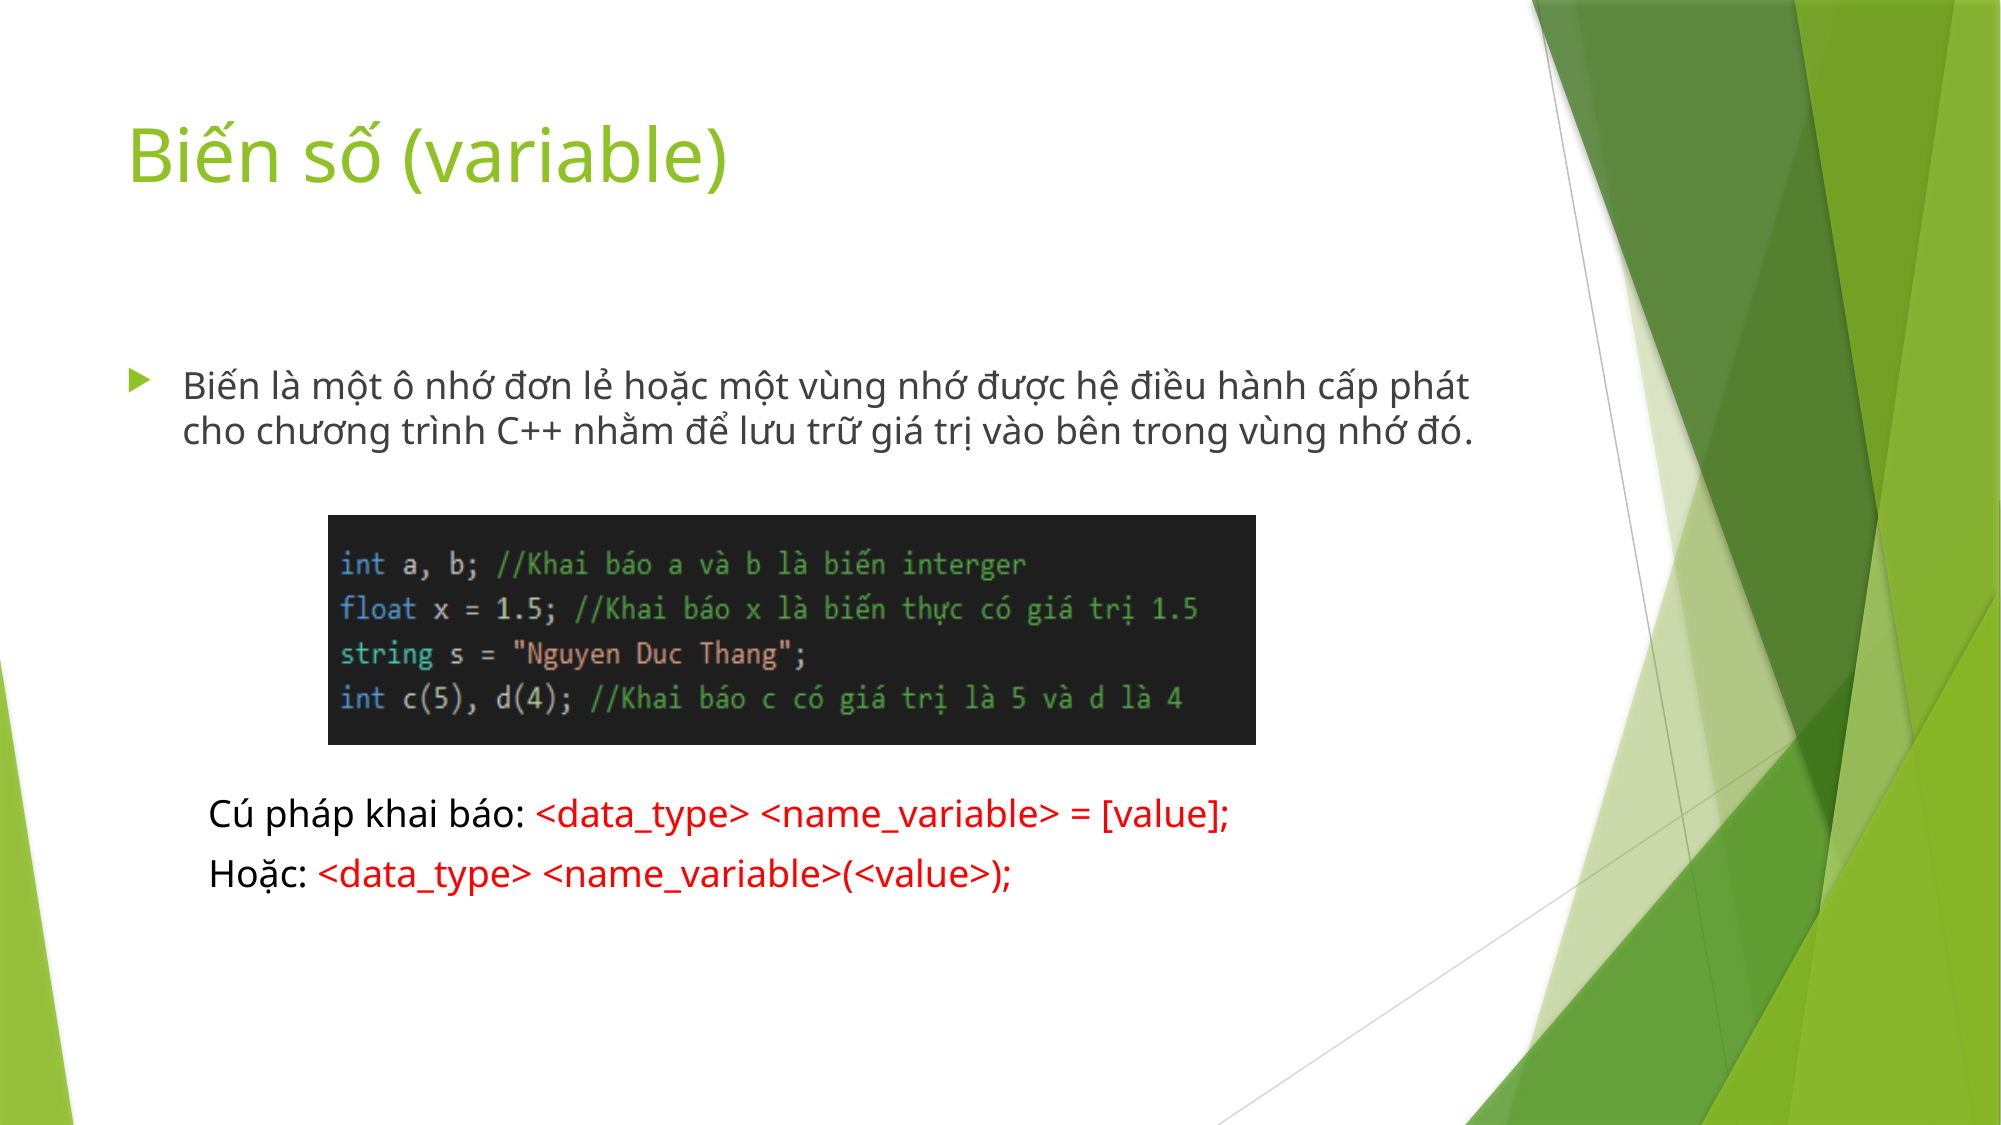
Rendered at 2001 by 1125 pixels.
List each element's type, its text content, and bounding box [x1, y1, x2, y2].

text_box Cú pháp khai báo: <data_type> <name_variable> = [value]; [193, 782, 1418, 843]
picture [327, 514, 1256, 746]
text_box Hoặc: <data_type> <name_variable>(<value>); [193, 843, 1244, 903]
list Biến là một ô nhớ đơn lẻ hoặc một vùng nhớ được hệ điều hành cấp phát cho chương trình C++ nhằm để lưu trữ giá trị vào bên trong vùng nhớ đó. [111, 354, 1522, 992]
title Biến số (variable) [111, 99, 1522, 317]
